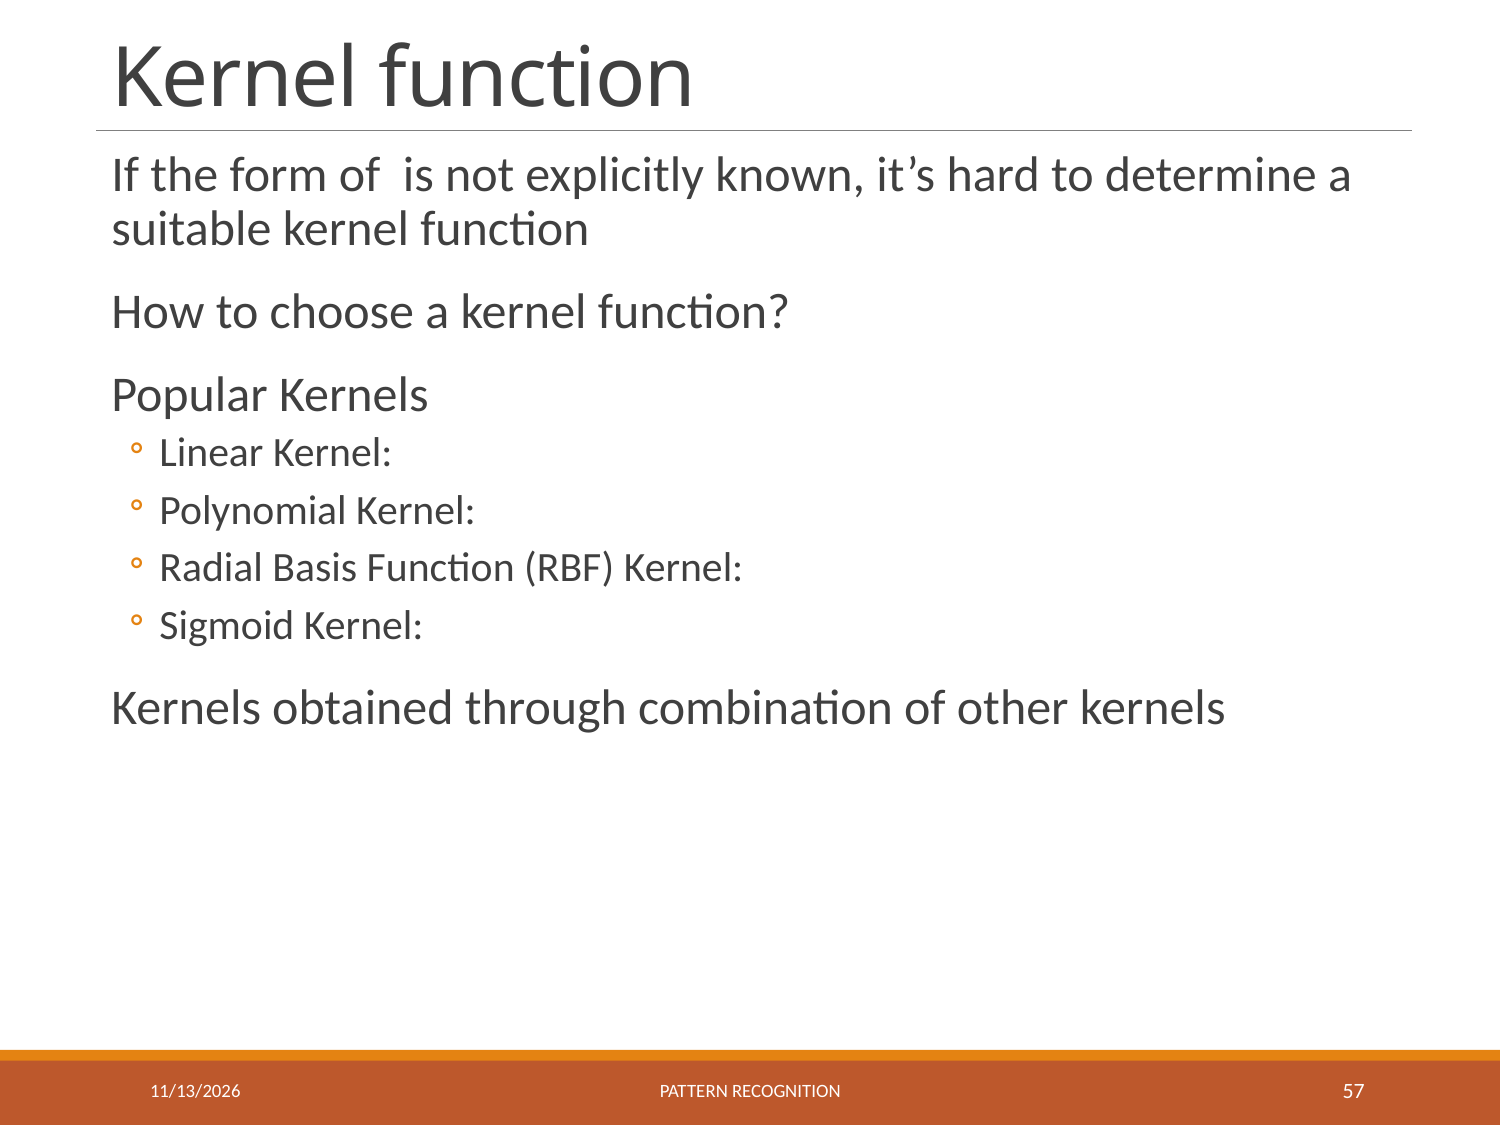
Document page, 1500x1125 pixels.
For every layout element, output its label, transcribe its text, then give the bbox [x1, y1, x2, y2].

title Kernel function [96, 19, 1413, 131]
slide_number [135, 1059, 440, 1120]
footer Pattern recognition [453, 1059, 1047, 1120]
slide_number 57 [1218, 1059, 1380, 1120]
